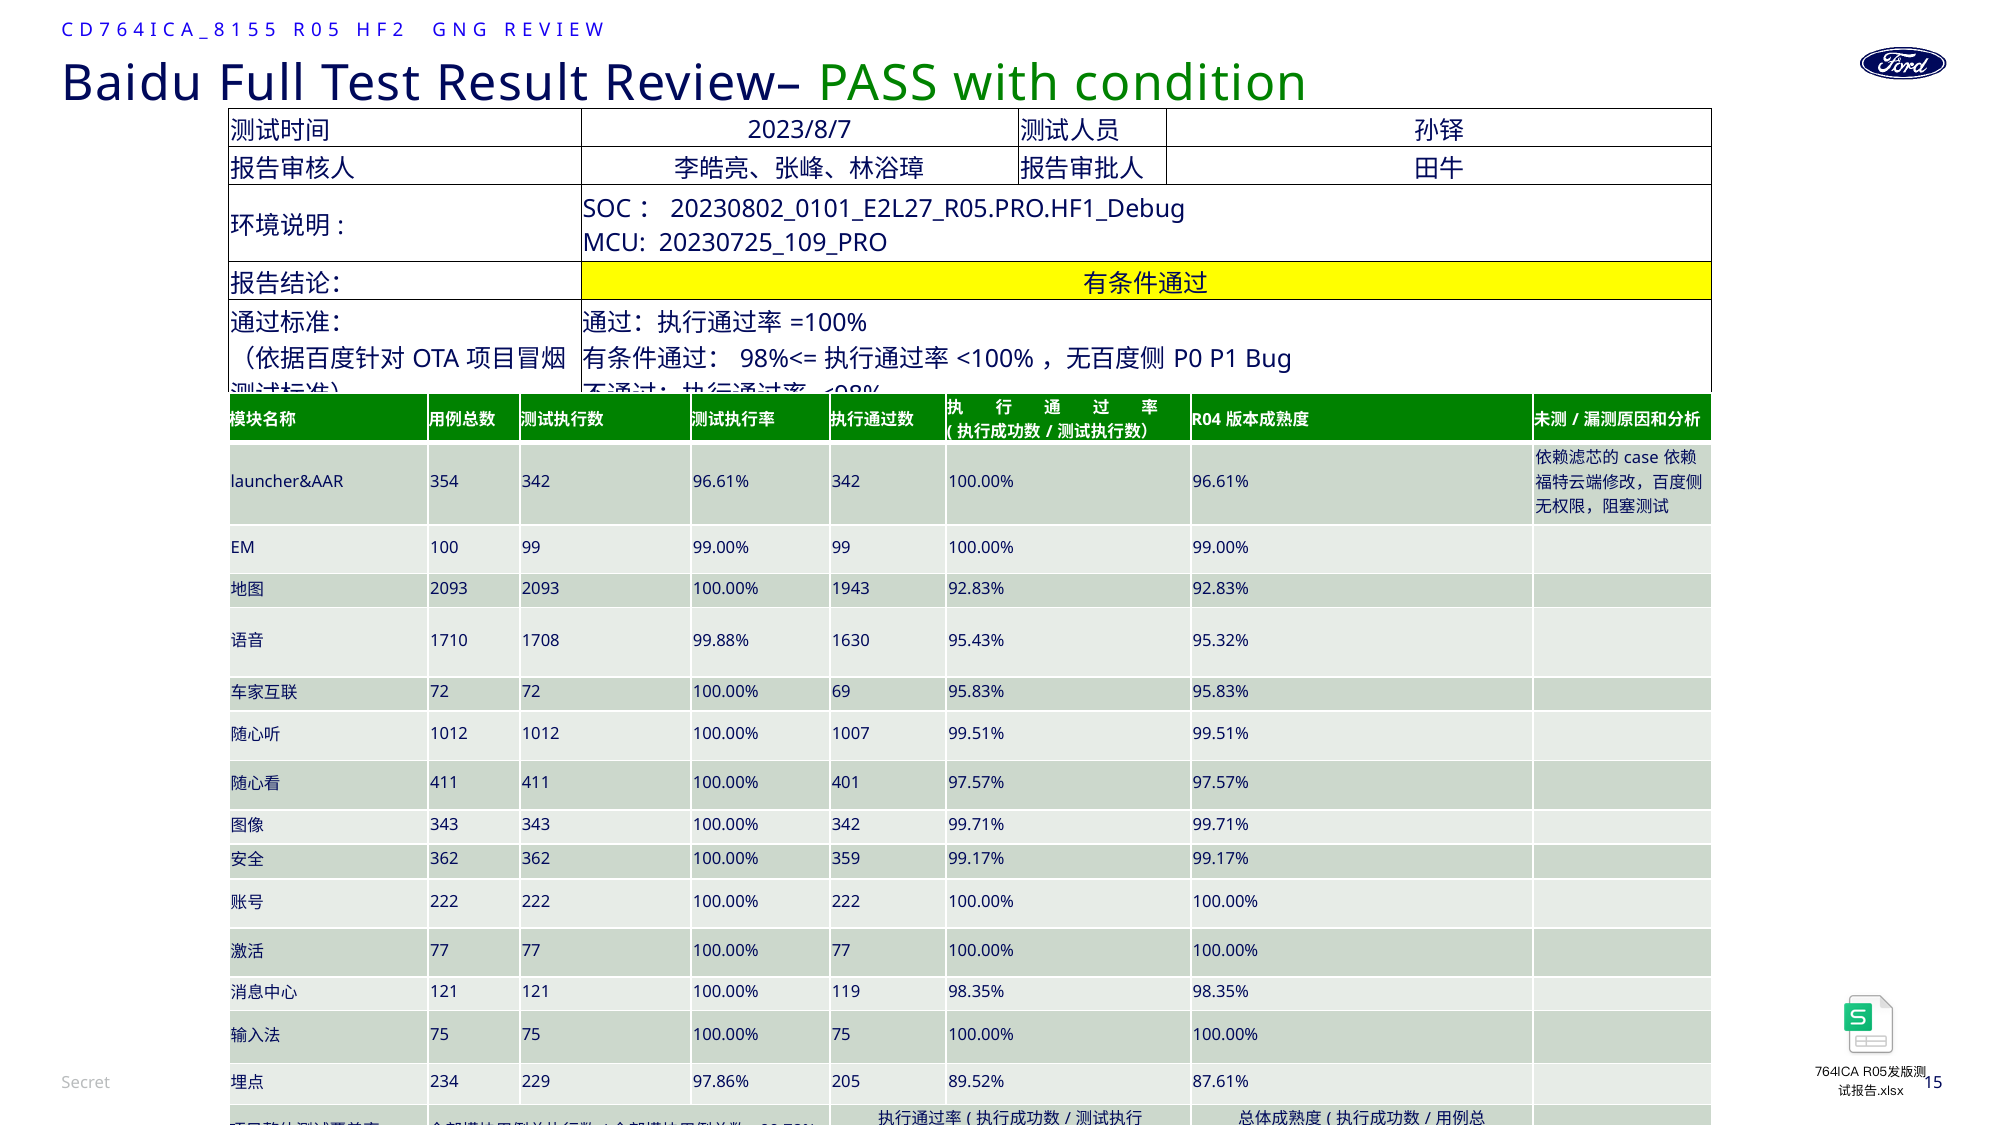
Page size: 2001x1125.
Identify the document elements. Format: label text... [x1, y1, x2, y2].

table_cell 98.35% [947, 978, 1190, 1010]
table_cell 100.00% [692, 1011, 829, 1063]
table_cell 100.00% [1192, 880, 1532, 927]
table_cell 车家互联 [230, 678, 427, 710]
table_cell 362 [429, 845, 519, 878]
table_cell 121 [429, 978, 519, 1010]
table_cell 报告结论： [229, 262, 581, 299]
table_cell 229 [521, 1064, 690, 1104]
table_cell 通过：执行通过率=100% 有条件通过：98%<=执行通过率<100%，无百度侧P0 P1 Bug 不通过：执行通过率 <98% [582, 300, 1711, 392]
table_cell 99.51% [947, 712, 1190, 760]
table_cell 72 [429, 678, 519, 710]
table_cell 100.00% [692, 978, 829, 1010]
table_cell [1534, 761, 1711, 809]
table_cell 1012 [429, 712, 519, 760]
table_cell 121 [521, 978, 690, 1010]
table_cell 100.00% [692, 811, 829, 843]
table_cell 100.00% [947, 445, 1190, 524]
table_cell 97.57% [1192, 761, 1532, 809]
table_cell 95.32% [1192, 608, 1532, 676]
table_cell 输入法 [230, 1011, 427, 1063]
table_cell 119 [831, 978, 945, 1010]
table_cell 89.52% [947, 1064, 1190, 1104]
table_cell 98.35% [1192, 978, 1532, 1010]
table_cell SOC：20230802_0101_E2L27_R05.PRO.HF1_Debug MCU: 20230725_109_PRO [582, 185, 1711, 261]
table_cell 343 [429, 811, 519, 843]
table_cell 92.83% [947, 574, 1190, 607]
table_cell 87.61% [1192, 1064, 1532, 1104]
table_cell 69 [831, 678, 945, 710]
table_cell 95.83% [1192, 678, 1532, 710]
table_cell 95.83% [947, 678, 1190, 710]
table_cell 安全 [230, 845, 427, 878]
table_header 执行通过数 [831, 394, 945, 440]
table_cell [1534, 880, 1711, 927]
table_header 测试执行数 [521, 394, 690, 440]
table_cell 报告审批人 [1019, 147, 1166, 184]
table_cell 343 [521, 811, 690, 843]
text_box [1811, 982, 1930, 1101]
table_cell 地图 [230, 574, 427, 607]
table_cell 99.00% [692, 526, 829, 573]
table_header 未测/漏测原因和分析 [1534, 394, 1711, 440]
table_cell 执行通过率(执行成功数/测试执行数）=96.15% [831, 1105, 1190, 1125]
table_cell 75 [831, 1011, 945, 1063]
table_cell 362 [521, 845, 690, 878]
table_cell 随心看 [230, 761, 427, 809]
table_cell 100.00% [947, 1011, 1190, 1063]
table_cell 342 [831, 445, 945, 524]
table_cell 报告审核人 [229, 147, 581, 184]
table_cell 77 [521, 929, 690, 976]
table_cell 354 [429, 445, 519, 524]
table_cell 234 [429, 1064, 519, 1104]
picture [1849, 36, 1957, 90]
table_cell 205 [831, 1064, 945, 1104]
table_header 模块名称 [230, 394, 427, 440]
table_cell 222 [521, 880, 690, 927]
text_box [1930, 1064, 1943, 1101]
table_cell [1534, 978, 1711, 1010]
table_cell [1534, 929, 1711, 976]
table_cell 2093 [521, 574, 690, 607]
table_cell 77 [831, 929, 945, 976]
table_cell [1534, 1011, 1711, 1063]
table_header 孙铎 [1167, 109, 1711, 146]
table_header 执行通过率 (执行成功数/测试执行数） [947, 394, 1190, 440]
table_cell 99 [831, 526, 945, 573]
table_cell 96.61% [692, 445, 829, 524]
table_cell 激活 [230, 929, 427, 976]
table_cell 359 [831, 845, 945, 878]
table_cell 222 [831, 880, 945, 927]
table_cell 99.17% [1192, 845, 1532, 878]
table_cell EM [230, 526, 427, 573]
table_cell 全部模块用例总执行数/全部模块用例总数=99.72% [429, 1105, 829, 1125]
table_cell [1534, 811, 1711, 843]
table_cell [1534, 845, 1711, 878]
table_cell launcher&AAR [230, 445, 427, 524]
table_cell 账号 [230, 880, 427, 927]
table_cell 李皓亮、张峰、林浴璋 [582, 147, 1018, 184]
table_cell 99.51% [1192, 712, 1532, 760]
table_cell 72 [521, 678, 690, 710]
table_cell 1012 [521, 712, 690, 760]
table_cell 随心听 [230, 712, 427, 760]
table_cell 100.00% [947, 929, 1190, 976]
table_cell 100.00% [692, 678, 829, 710]
table_cell 100.00% [692, 929, 829, 976]
table_cell 1630 [831, 608, 945, 676]
table_cell 92.83% [1192, 574, 1532, 607]
table_cell 99.71% [1192, 811, 1532, 843]
table_cell 2093 [429, 574, 519, 607]
table_cell 100.00% [1192, 1011, 1532, 1063]
table_cell 411 [521, 761, 690, 809]
table_cell 401 [831, 761, 945, 809]
table_cell 环境说明: [229, 185, 581, 261]
table_cell 342 [831, 811, 945, 843]
table_cell 依赖滤芯的case依赖福特云端修改，百度侧无权限，阻塞测试 [1534, 445, 1711, 524]
table_cell 图像 [230, 811, 427, 843]
table_cell 99.71% [947, 811, 1190, 843]
table_cell 342 [521, 445, 690, 524]
table_cell 96.61% [1192, 445, 1532, 524]
table_cell 有条件通过 [582, 262, 1711, 299]
table_cell 语音 [230, 608, 427, 676]
table_cell 97.57% [947, 761, 1190, 809]
table_cell 75 [521, 1011, 690, 1063]
table_cell 100.00% [947, 526, 1190, 573]
table_cell 通过标准： （依据百度针对OTA项目冒烟测试标准） [229, 300, 581, 392]
table_cell 100.00% [692, 845, 829, 878]
table_cell [1534, 1064, 1711, 1104]
table_header 测试时间 [229, 109, 581, 146]
table_cell 1007 [831, 712, 945, 760]
table_header R04版本成熟度 [1192, 394, 1532, 440]
table_header 测试人员 [1019, 109, 1166, 146]
table_cell 田牛 [1167, 147, 1711, 184]
table_cell 99 [521, 526, 690, 573]
table_cell 100.00% [947, 880, 1190, 927]
table_header 用例总数 [429, 394, 519, 440]
table_cell 1710 [429, 608, 519, 676]
table_cell [1534, 526, 1711, 573]
table_cell 1708 [521, 608, 690, 676]
table_cell 100.00% [692, 880, 829, 927]
table_cell [1534, 574, 1711, 607]
title Baidu Full Test Result Review– PASS with condition [61, 50, 1787, 163]
list CD764ICA_8155 R05 HF2 GNG Review [61, 13, 954, 49]
table_cell 项目整体测试覆盖率 [230, 1105, 427, 1125]
table_cell 411 [429, 761, 519, 809]
table_cell 1943 [831, 574, 945, 607]
table_cell 总体成熟度(执行成功数/用例总数）=96.15% [1192, 1105, 1532, 1125]
table_cell 99.88% [692, 608, 829, 676]
table_cell 埋点 [230, 1064, 427, 1104]
table_header 2023/8/7 [582, 109, 1018, 146]
table_cell 99.00% [1192, 526, 1532, 573]
table_cell [1534, 608, 1711, 676]
table_cell 100.00% [692, 574, 829, 607]
table_cell 75 [429, 1011, 519, 1063]
table_header 测试执行率 [692, 394, 829, 440]
table_cell 100 [429, 526, 519, 573]
table_cell 222 [429, 880, 519, 927]
table_cell 99.17% [947, 845, 1190, 878]
table_cell 100.00% [692, 761, 829, 809]
table_cell 97.86% [692, 1064, 829, 1104]
table_cell [1534, 1105, 1711, 1125]
table_cell 95.43% [947, 608, 1190, 676]
table_cell 77 [429, 929, 519, 976]
table_cell 消息中心 [230, 978, 427, 1010]
table_cell 100.00% [1192, 929, 1532, 976]
table_cell [1534, 678, 1711, 710]
table_cell [1534, 712, 1711, 760]
table_cell 100.00% [692, 712, 829, 760]
